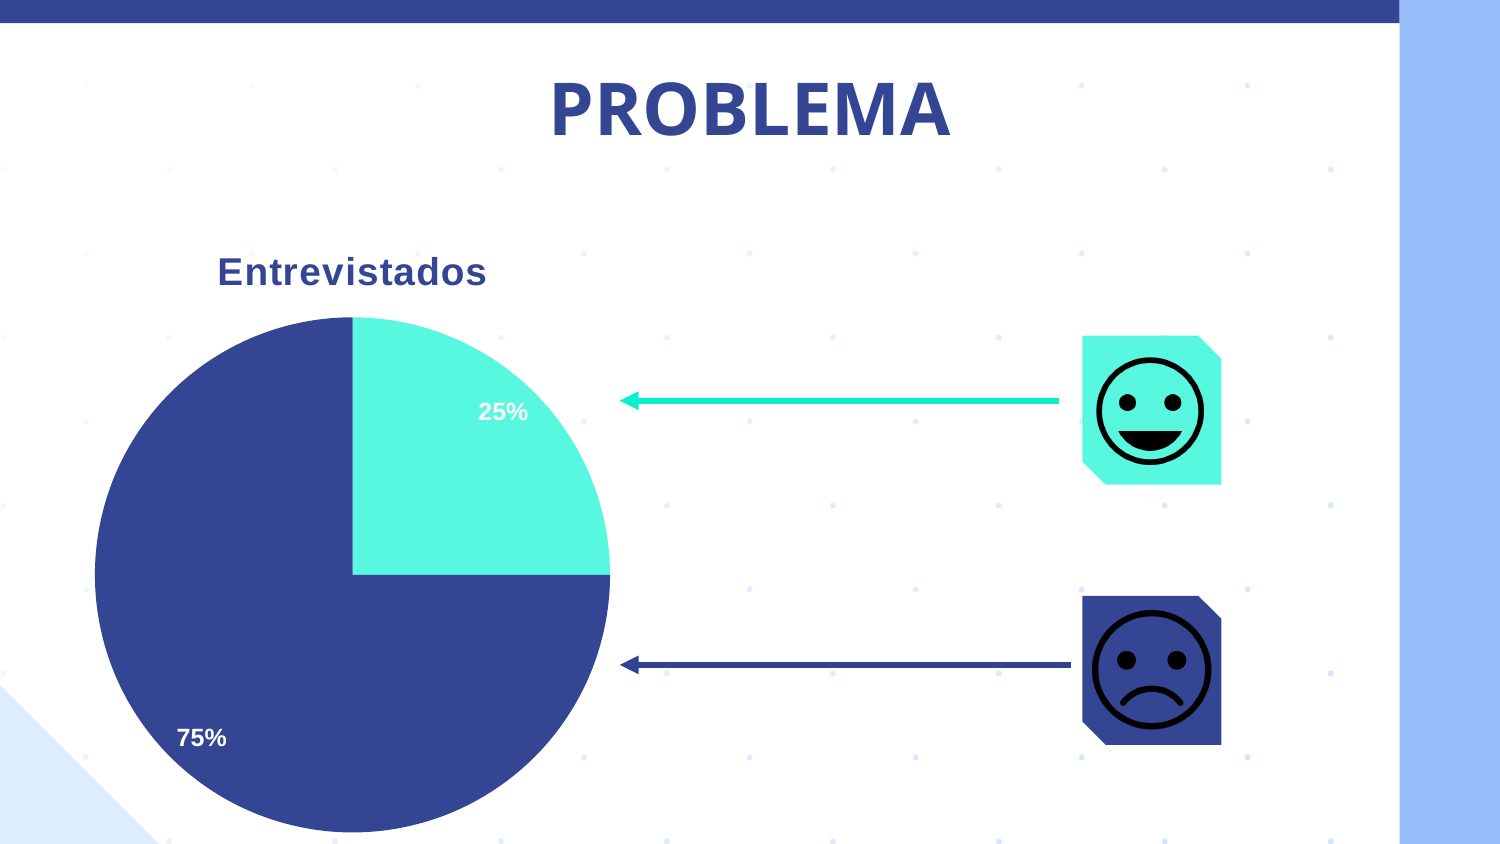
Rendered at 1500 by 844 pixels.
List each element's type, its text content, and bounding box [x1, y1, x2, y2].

chart [0, 216, 832, 844]
picture [1082, 342, 1218, 479]
title PROBLEMA [103, 63, 1397, 151]
picture [1076, 594, 1228, 746]
text_box [1082, 335, 1204, 342]
